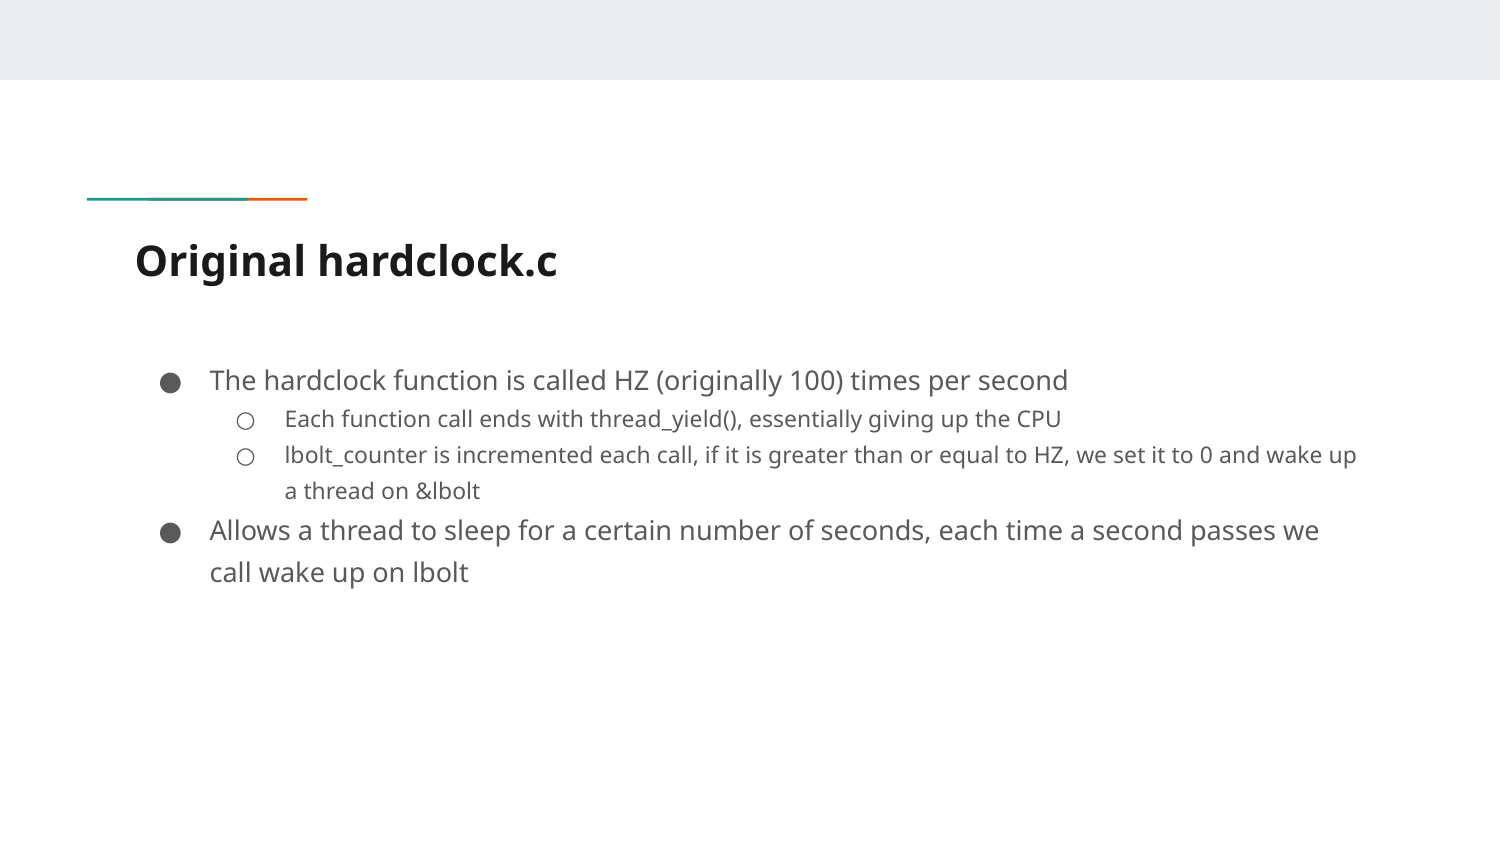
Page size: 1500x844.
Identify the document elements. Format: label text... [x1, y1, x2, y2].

title Original hardclock.c [119, 216, 1381, 305]
list The hardclock function is called HZ (originally 100) times per second Each function call ends with thread_yield(), essentially giving up the CPU lbolt_counter is incremented each call, if it is greater than or equal to HZ, we set it to 0 and wake up a thread on &lbolt Allows a thread to sleep for a certain number of seconds, each time a second passes we call wake up on lbolt [119, 341, 1381, 712]
